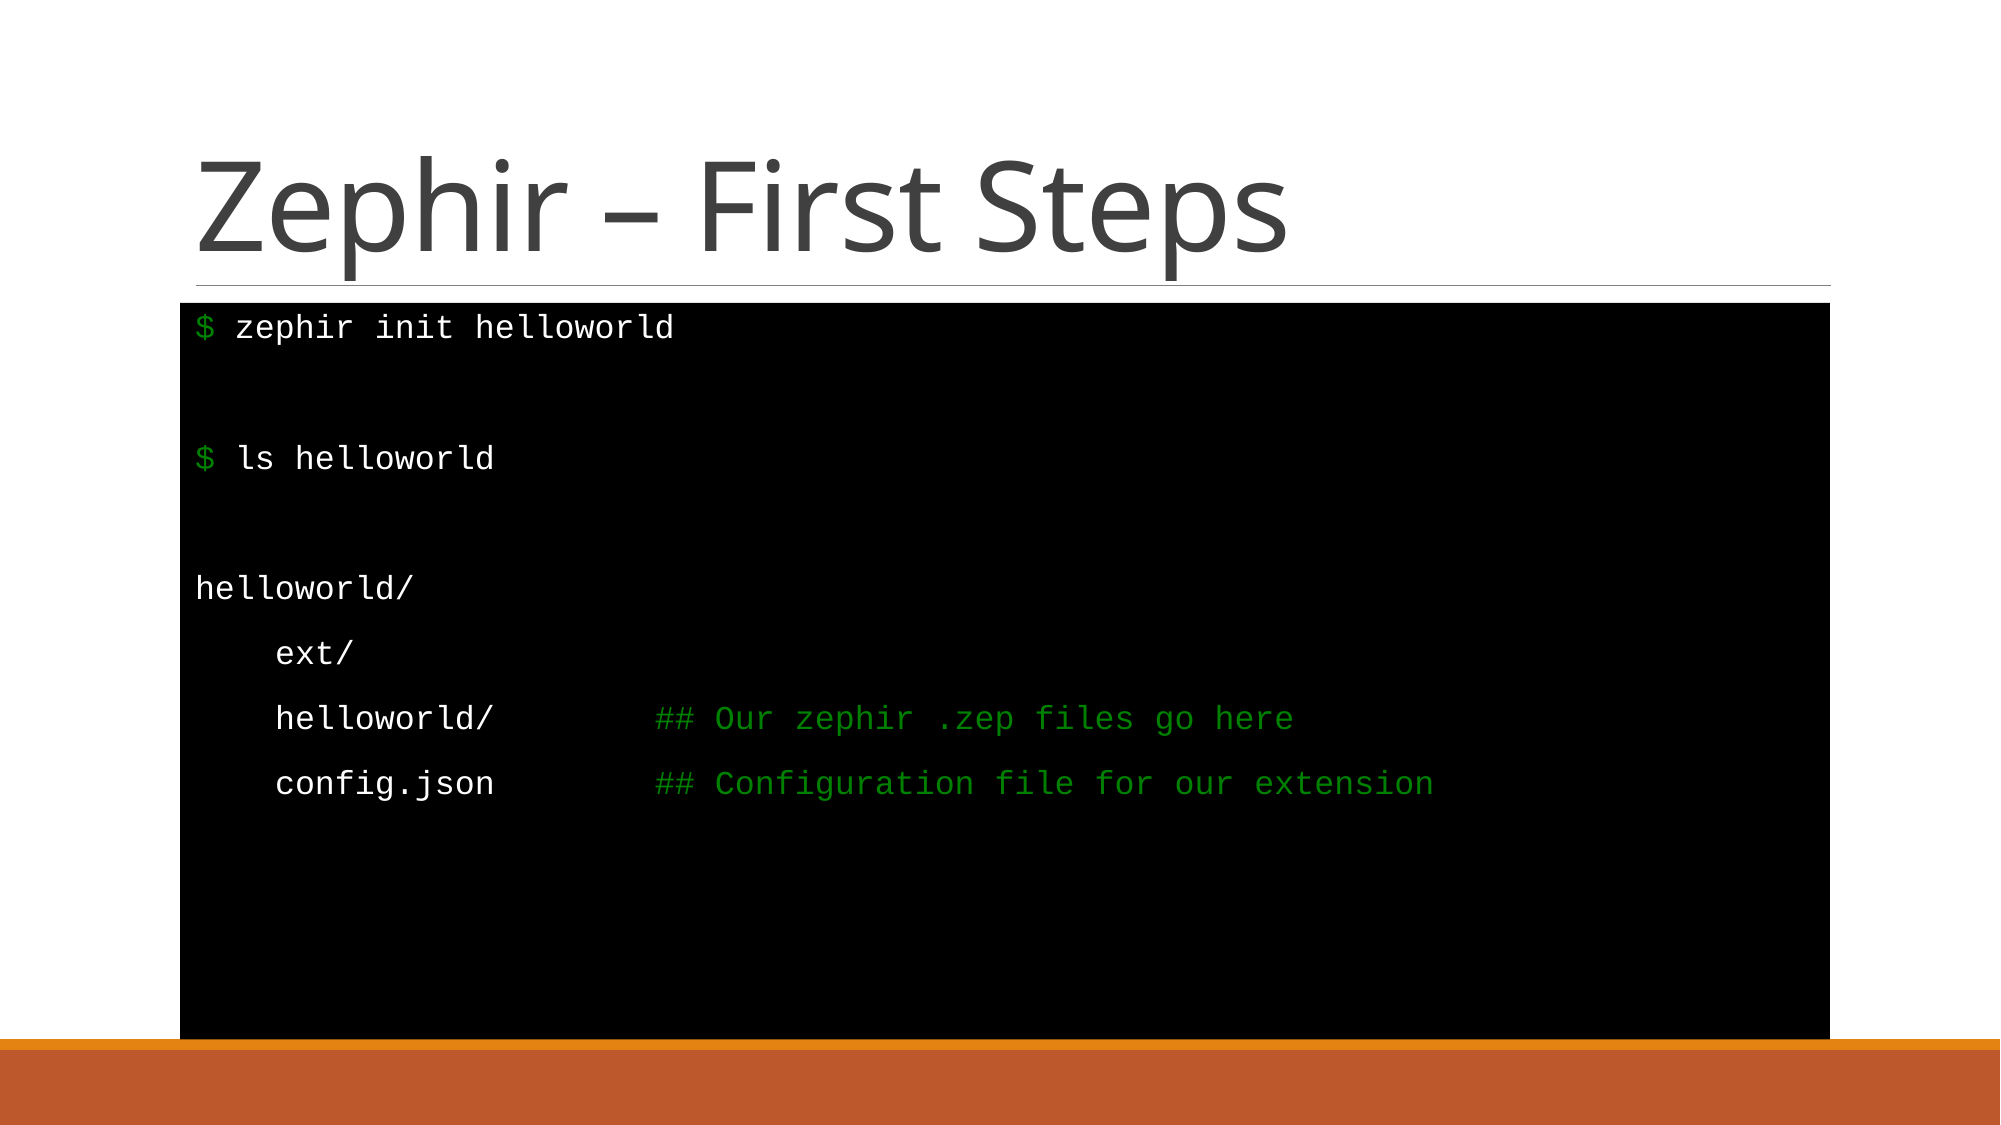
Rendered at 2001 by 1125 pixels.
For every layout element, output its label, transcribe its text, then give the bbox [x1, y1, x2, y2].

title Zephir – First Steps [180, 47, 1830, 285]
list $ zephir init helloworld $ ls helloworld helloworld/ ext/ helloworld/ ## Our zephir .zep files go here config.json ## Configuration file for our extension [180, 302, 1830, 1040]
